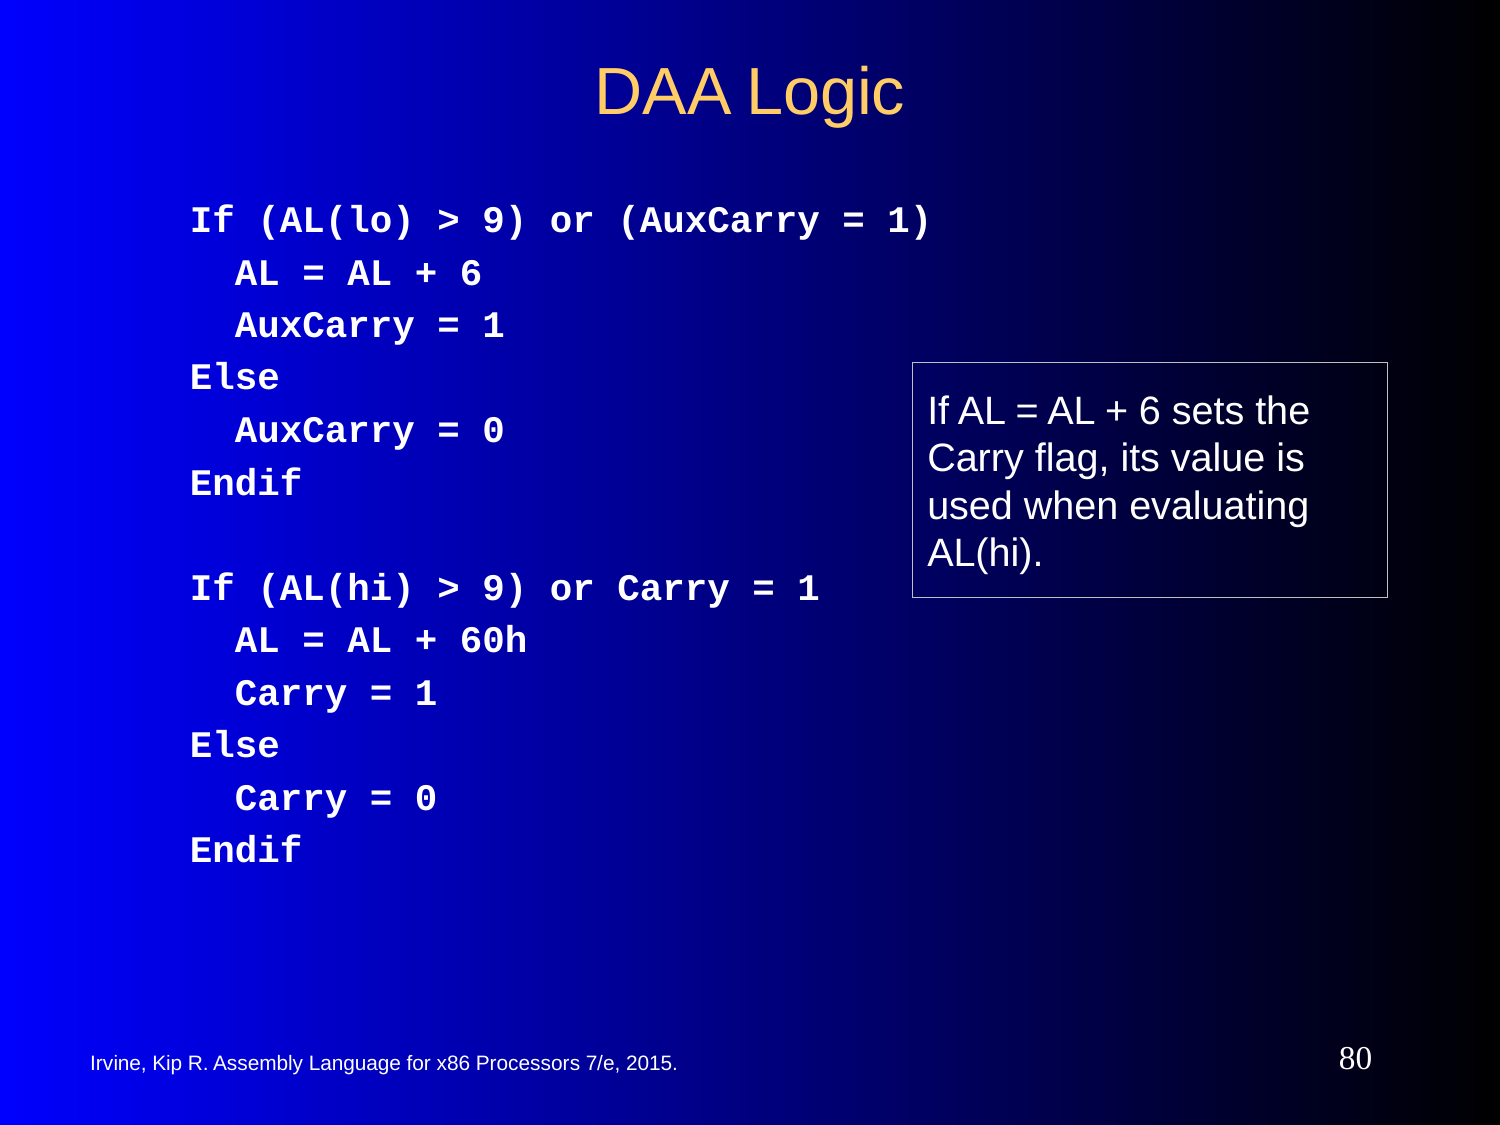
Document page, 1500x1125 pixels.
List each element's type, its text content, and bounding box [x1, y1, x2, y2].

text_box If AL = AL + 6 sets the Carry flag, its value is used when evaluating AL(hi). [912, 362, 1388, 598]
footer Irvine, Kip R. Assembly Language for x86 Processors 7/e, 2015. [75, 1037, 800, 1088]
list If (AL(lo) > 9) or (AuxCarry = 1) AL = AL + 6 AuxCarry = 1 Else AuxCarry = 0 Endif If (AL(hi) > 9) or Carry = 1 AL = AL + 60h Carry = 1 Else Carry = 0 Endif [174, 187, 1200, 950]
slide_number 80 [1224, 1025, 1388, 1088]
title DAA Logic [112, 37, 1388, 138]
